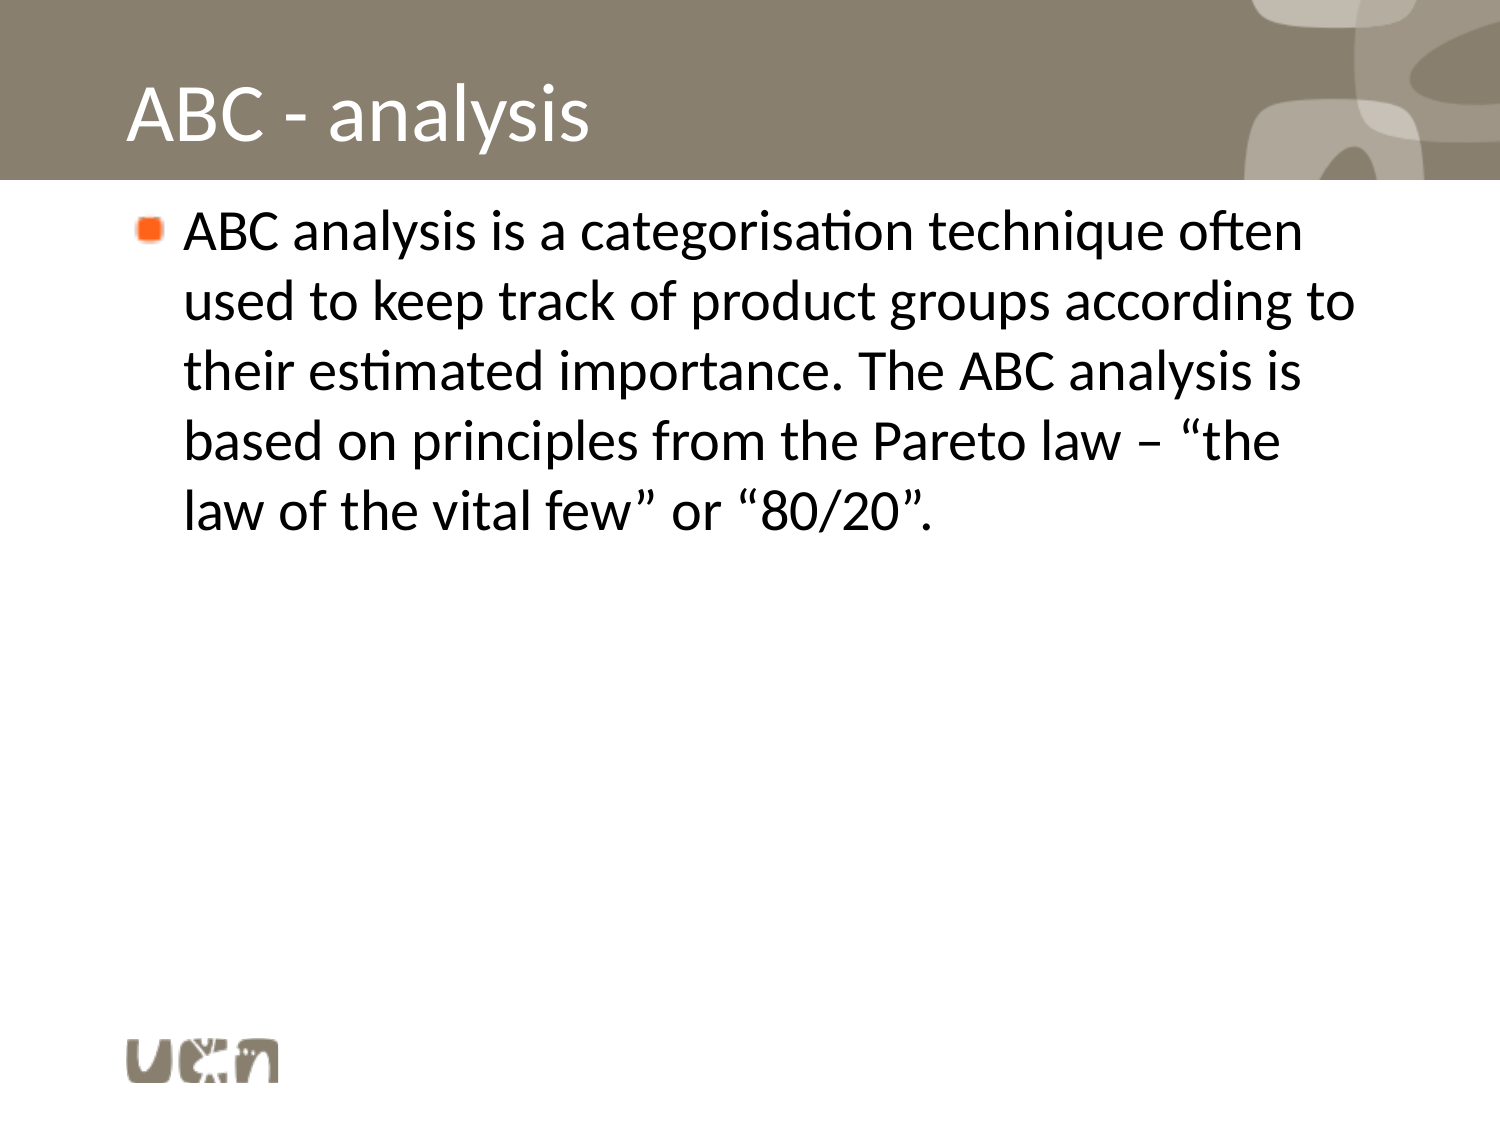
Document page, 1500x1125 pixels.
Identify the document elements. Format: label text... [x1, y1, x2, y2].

list ABC analysis is a categorisation technique often used to keep track of product groups according to their estimated importance. The ABC analysis is based on principles from the Pareto law – “the law of the vital few” or “80/20”. [112, 184, 1385, 976]
title ABC - analysis [111, 48, 1385, 166]
